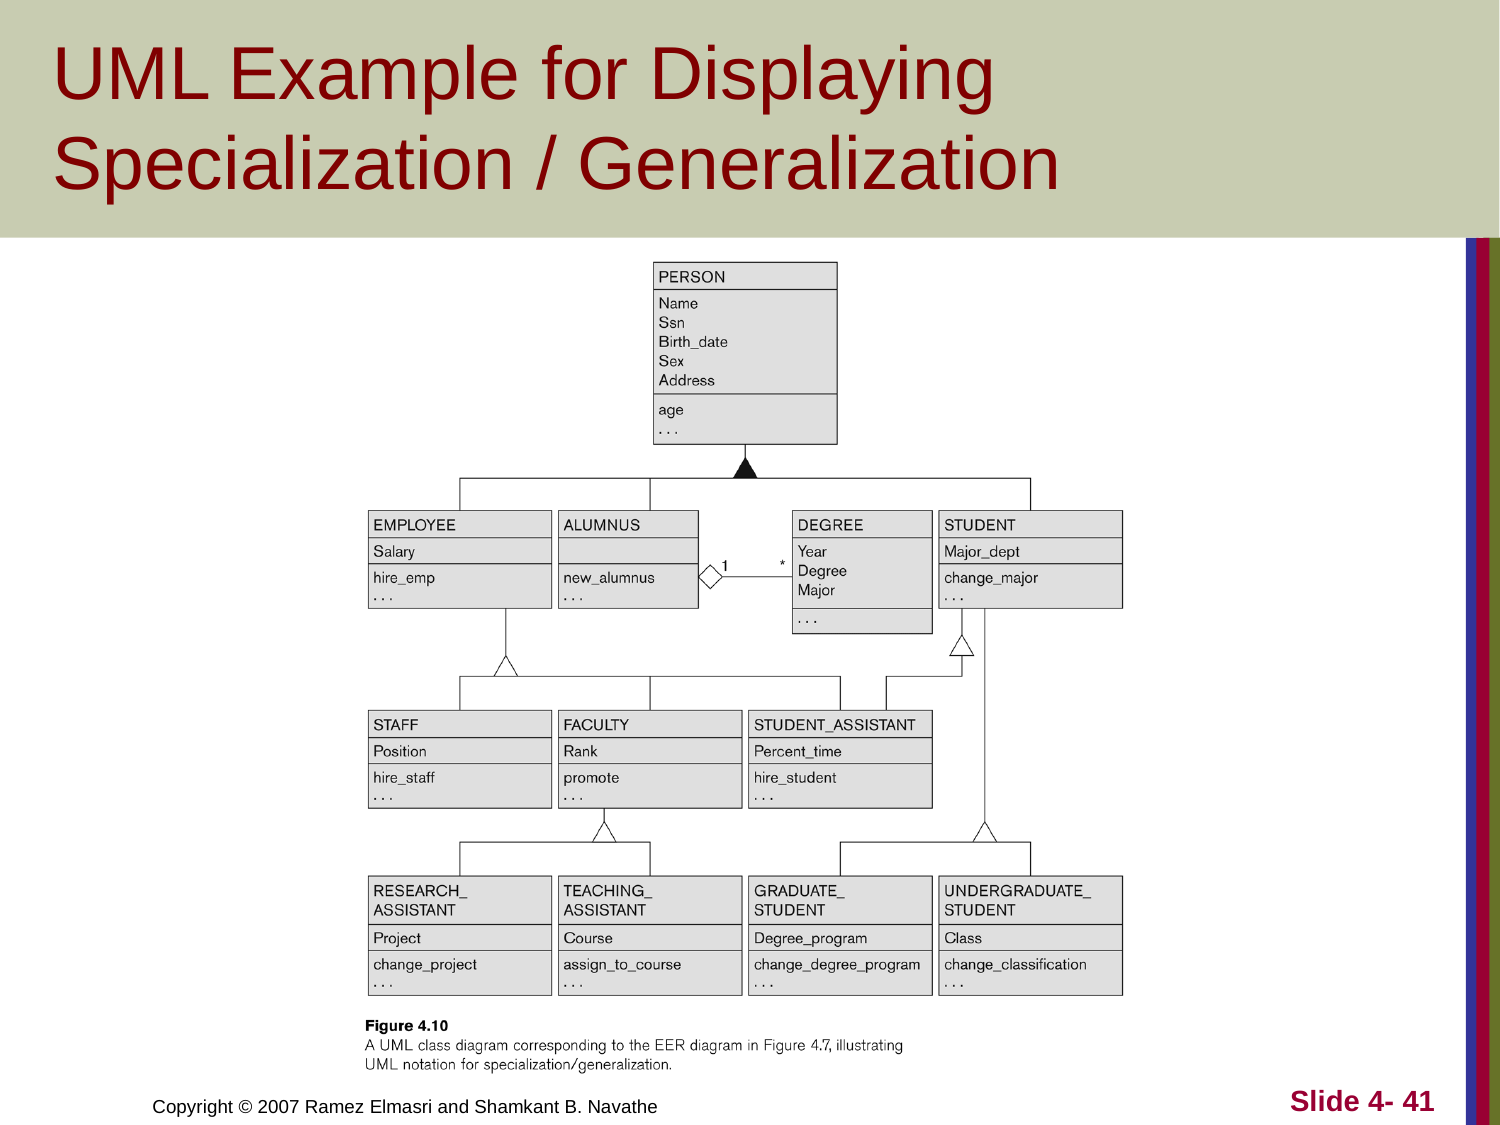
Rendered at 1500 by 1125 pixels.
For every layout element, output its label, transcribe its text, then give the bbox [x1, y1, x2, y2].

picture [362, 260, 1126, 1076]
text_box Slide 4- ‹#› [1137, 1049, 1450, 1125]
title UML Example for Displaying Specialization / Generalization [37, 49, 1317, 213]
